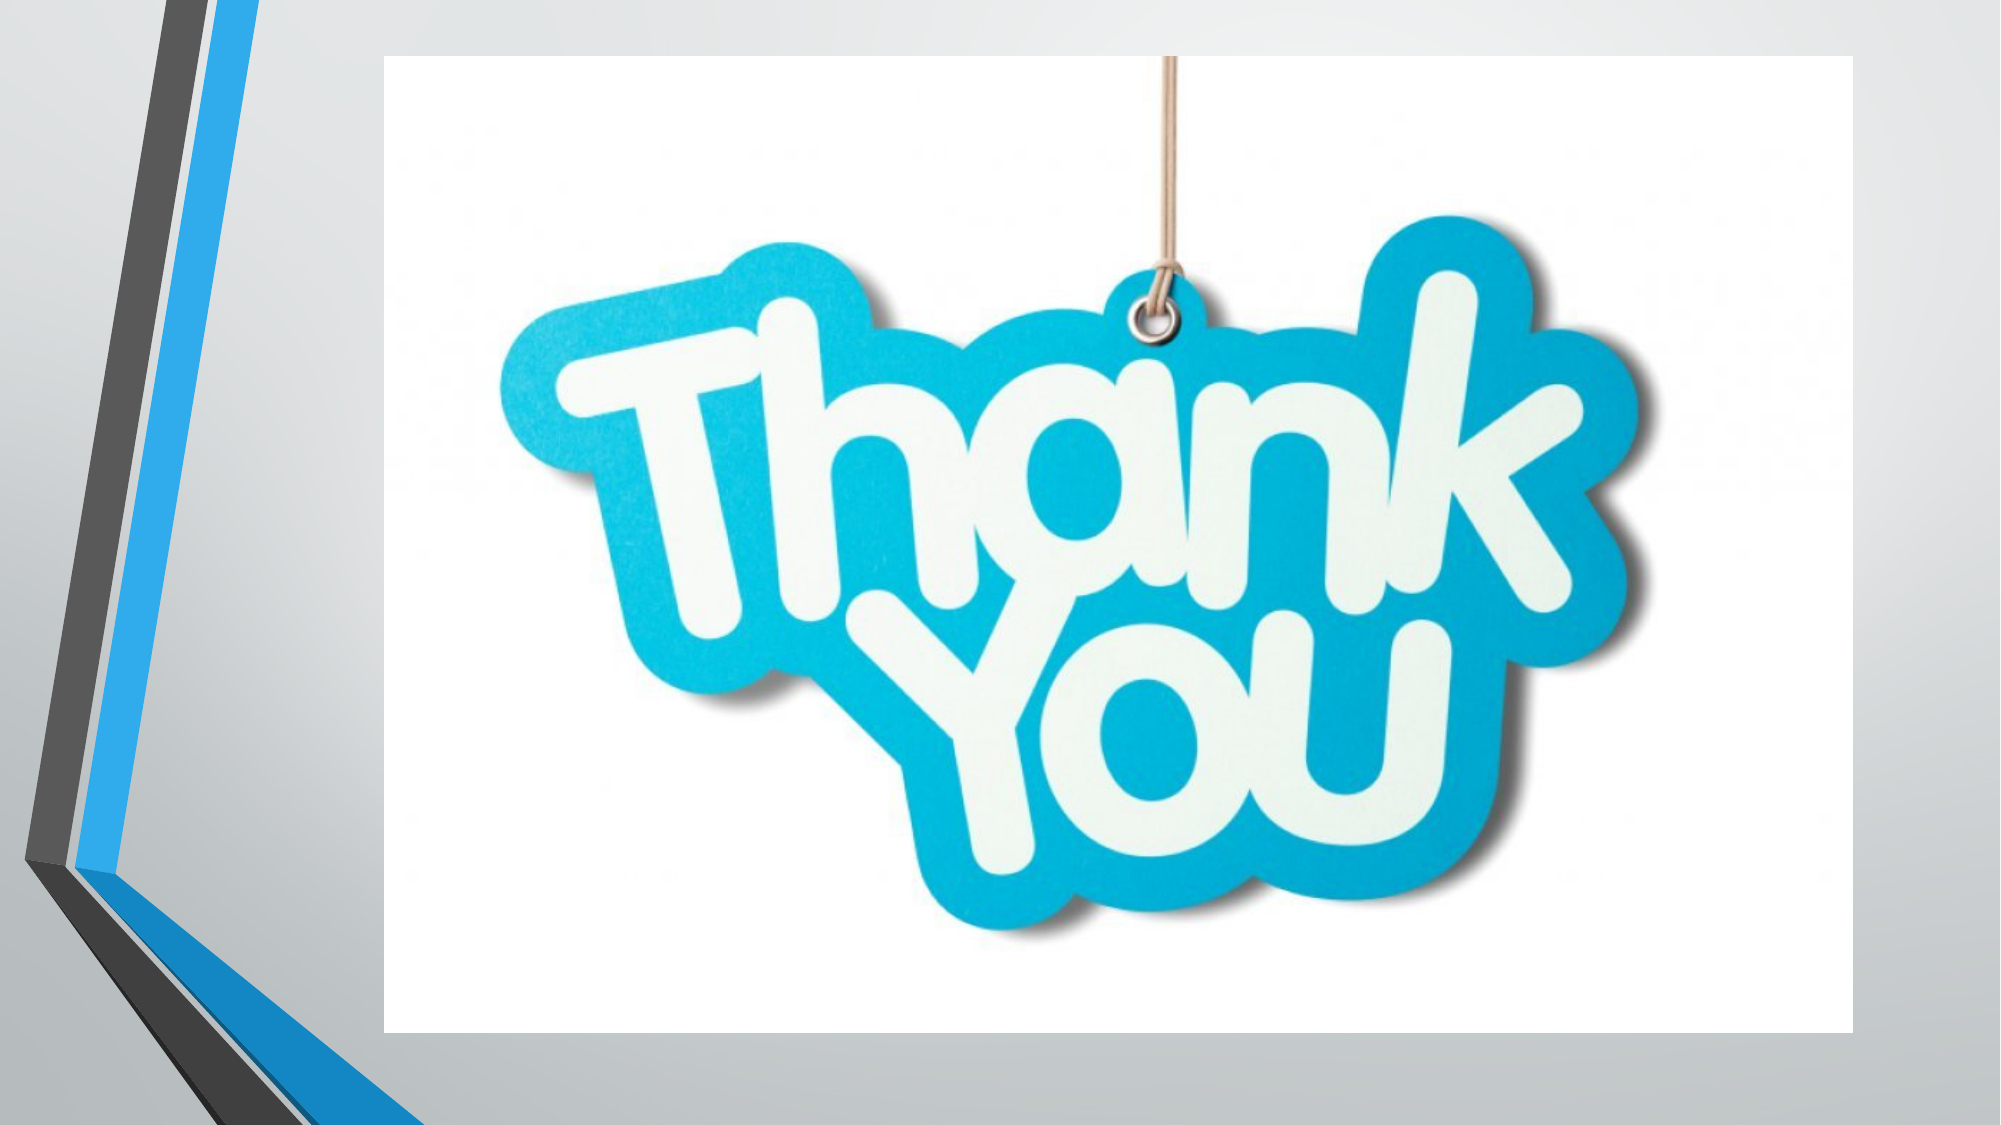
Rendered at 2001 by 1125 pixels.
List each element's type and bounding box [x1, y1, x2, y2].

list [384, 55, 1854, 1033]
